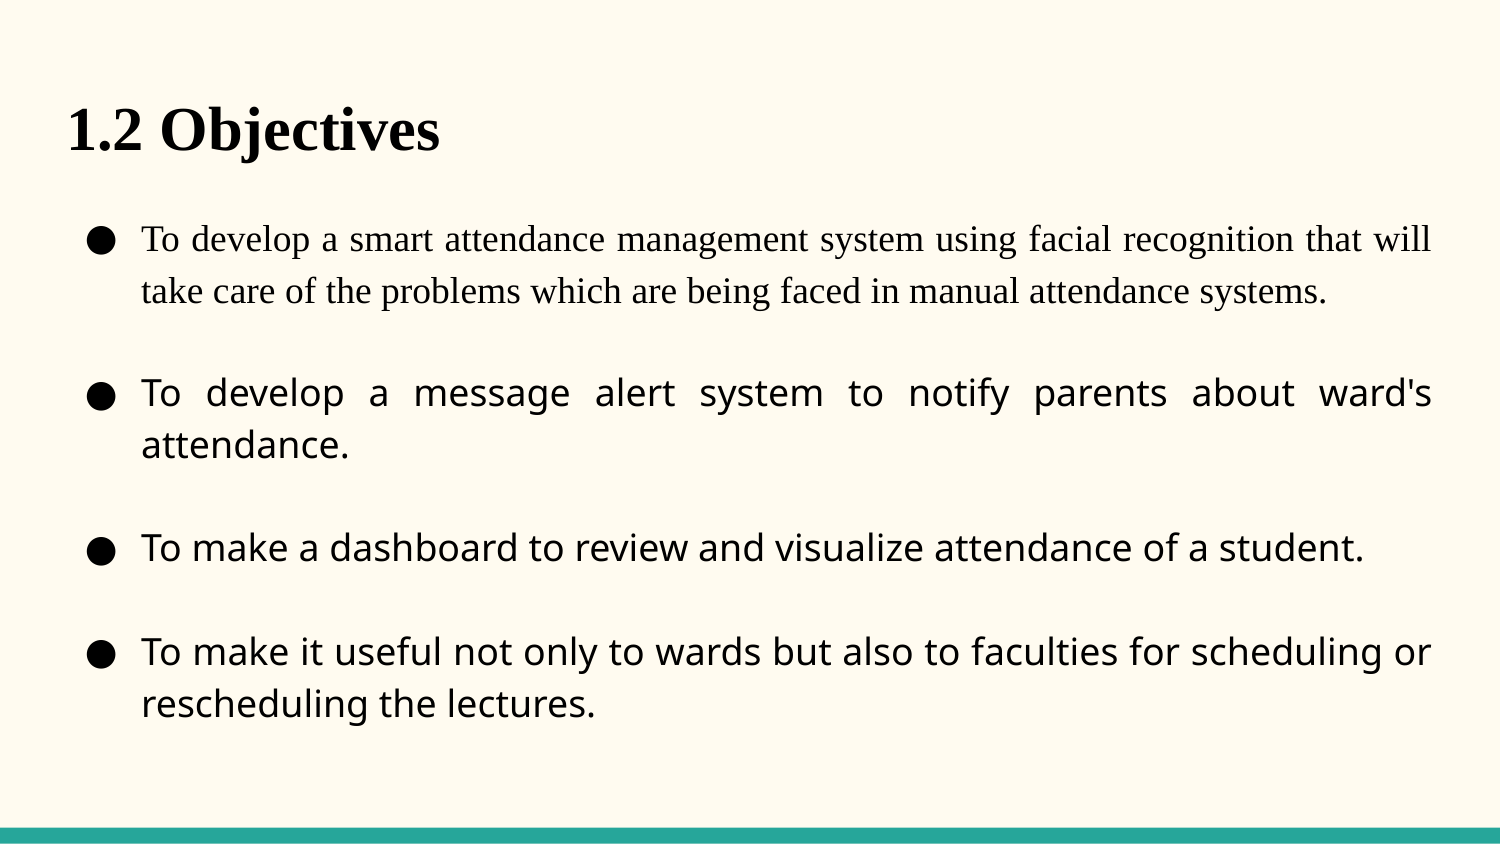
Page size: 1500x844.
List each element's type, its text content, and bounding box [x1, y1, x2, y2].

list To develop a smart attendance management system using facial recognition that will take care of the problems which are being faced in manual attendance systems. To develop a message alert system to notify parents about ward's attendance. To make a dashboard to review and visualize attendance of a student. To make it useful not only to wards but also to faculties for scheduling or rescheduling the lectures. [51, 192, 1449, 750]
title 1.2 Objectives [51, 72, 1449, 174]
